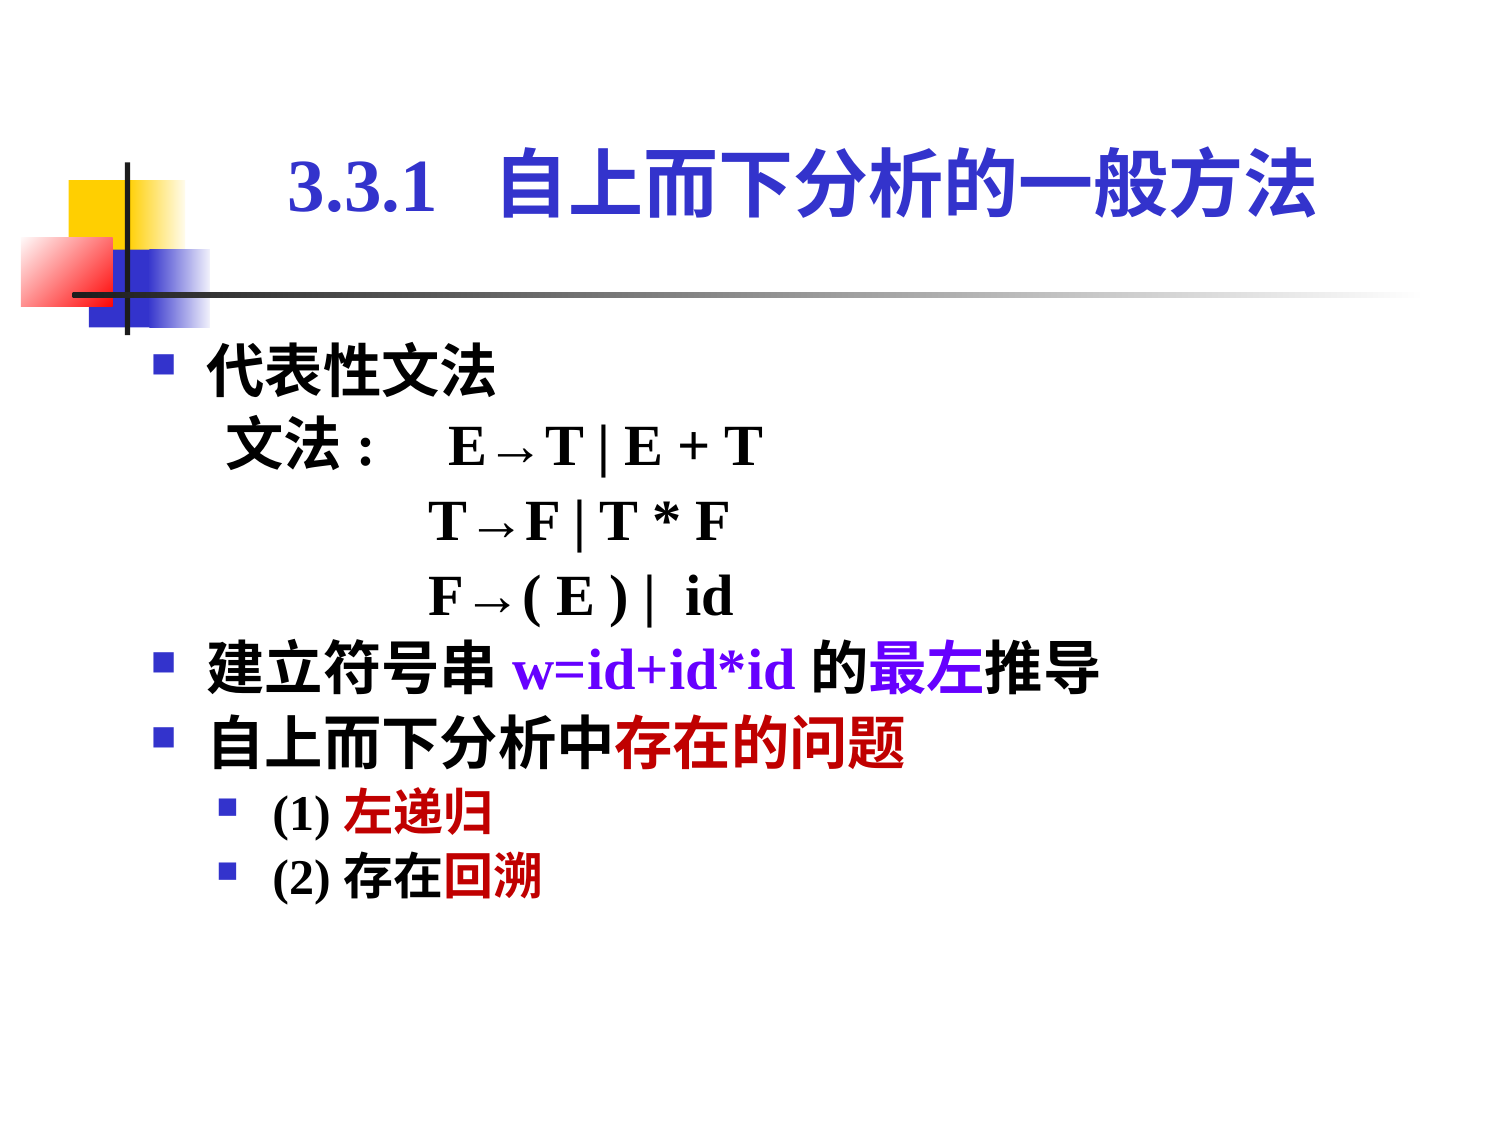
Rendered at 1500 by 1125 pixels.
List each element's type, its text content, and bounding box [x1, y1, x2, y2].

list 代表性文法 文法: E→T | E + T T→F | T * F F→( E ) | id 建立符号串w=id+id*id的最左推导 自上而下分析中存在的问题 (1)左递归 (2)存在回溯 [135, 326, 1258, 1094]
text_box 3.3.1 自上而下分析的一般方法 [171, 101, 1436, 263]
